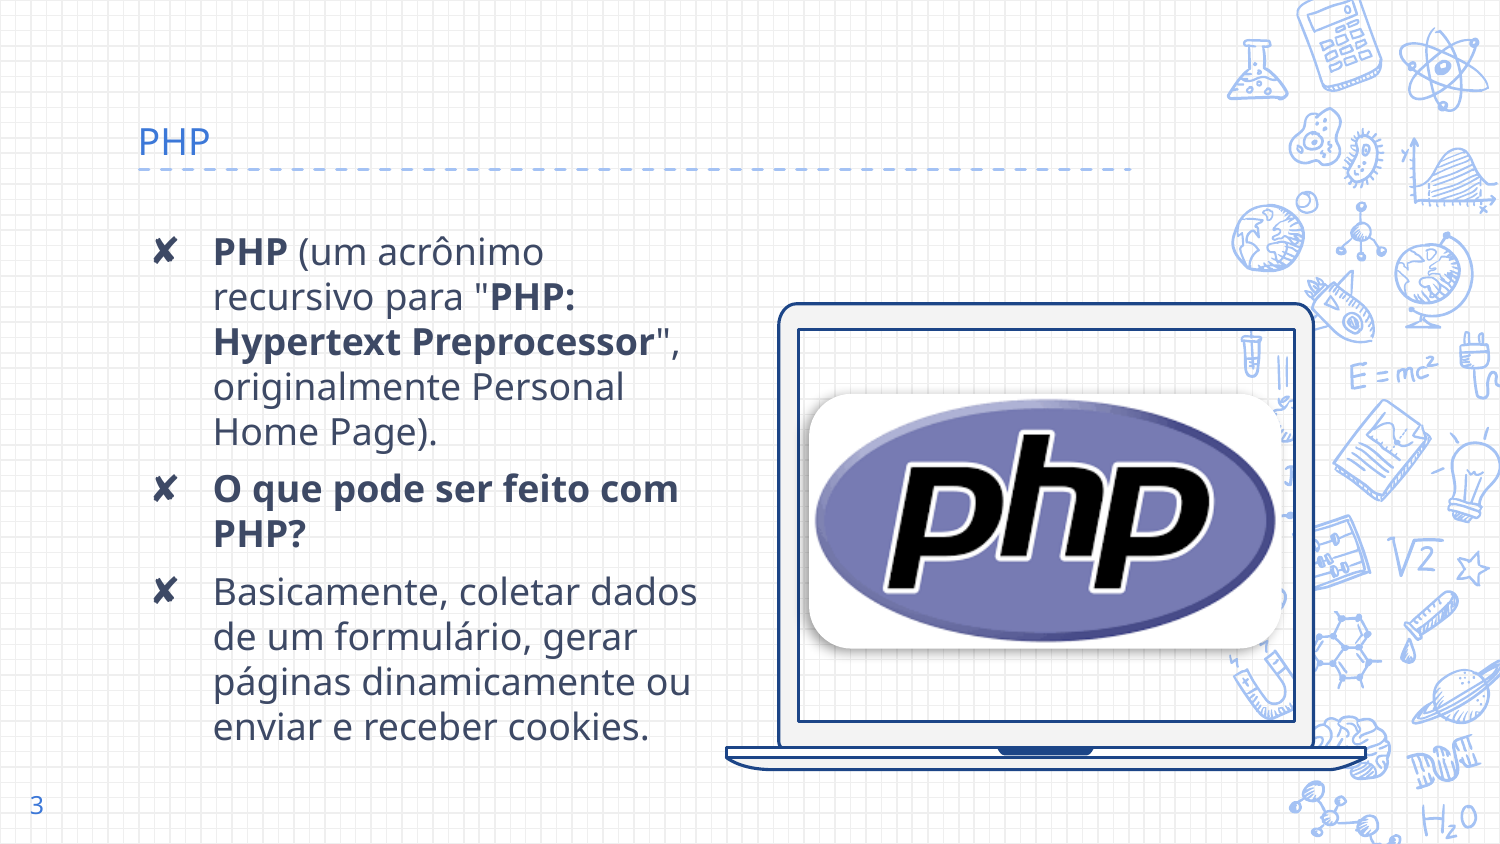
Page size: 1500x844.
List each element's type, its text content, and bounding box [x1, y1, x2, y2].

picture [808, 393, 1282, 649]
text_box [726, 303, 1367, 770]
title PHP [122, 36, 1130, 178]
list PHP (um acrônimo recursivo para "PHP: Hypertext Preprocessor", originalmente Personal Home Page). O que pode ser feito com PHP? Basicamente, coletar dados de um formulário, gerar páginas dinamicamente ou enviar e receber cookies. [122, 212, 727, 806]
slide_number 3 [14, 774, 105, 840]
